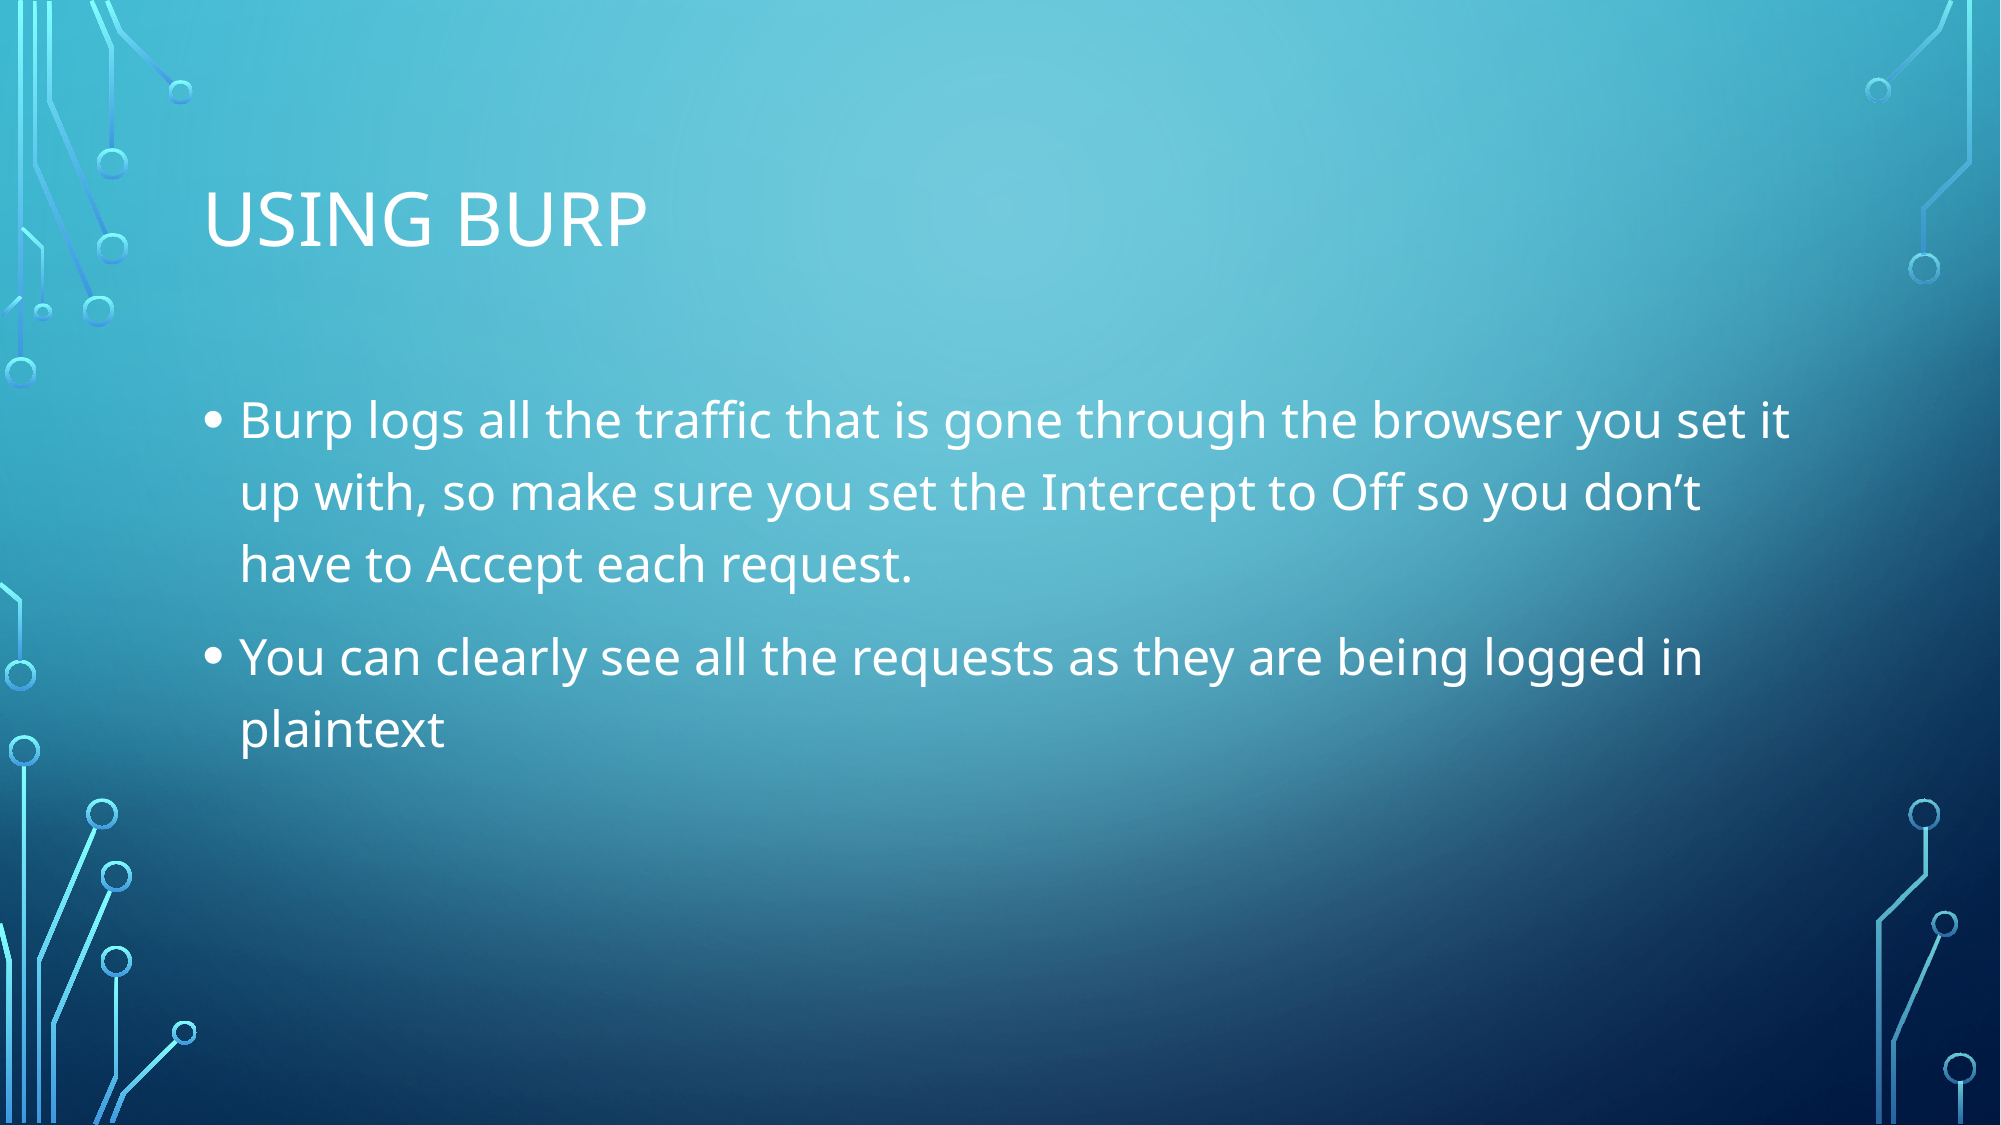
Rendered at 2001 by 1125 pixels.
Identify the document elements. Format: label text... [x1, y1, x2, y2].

list Burp logs all the traffic that is gone through the browser you set it up with, so make sure you set the Intercept to Off so you don’t have to Accept each request. You can clearly see all the requests as they are being logged in plaintext [187, 369, 1813, 950]
title Using burp [187, 101, 1813, 344]
